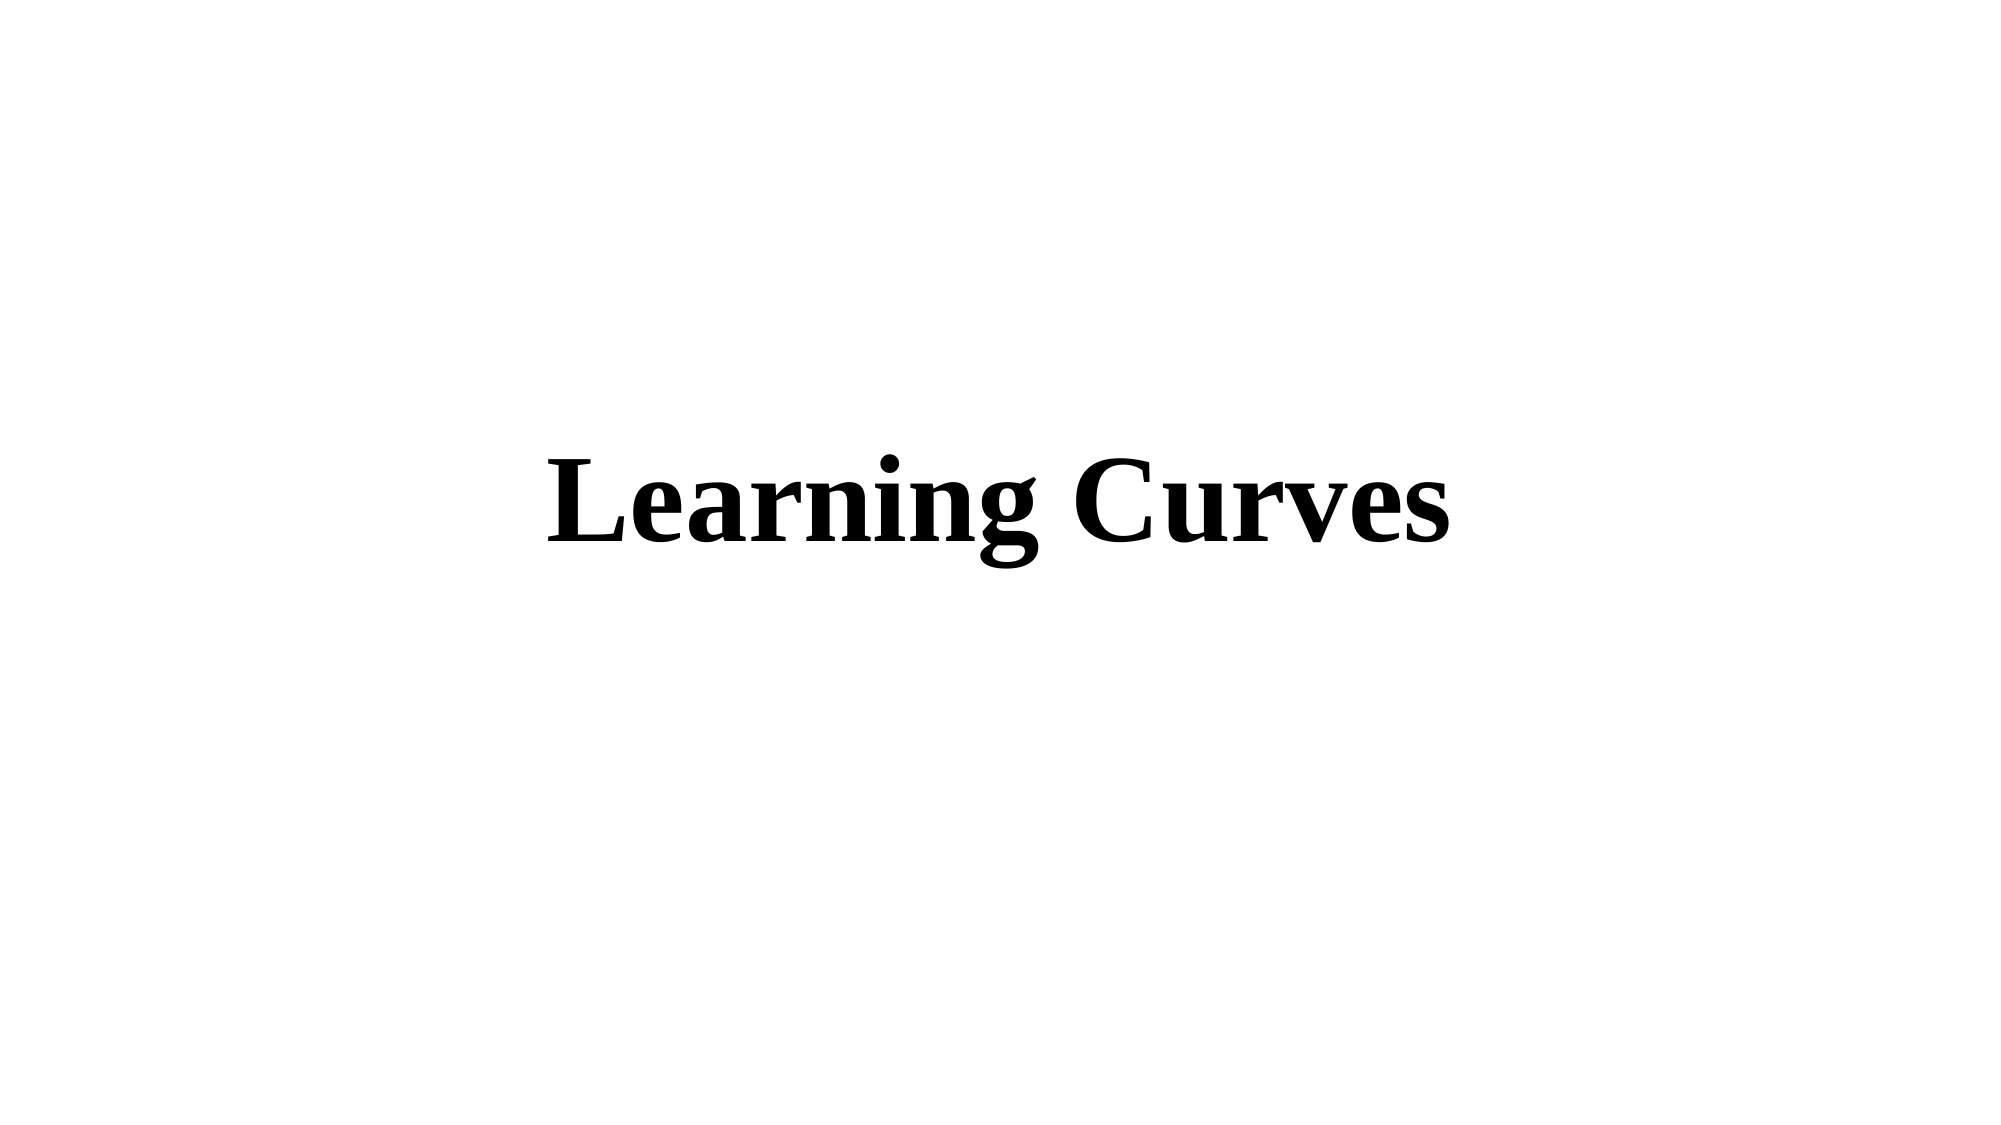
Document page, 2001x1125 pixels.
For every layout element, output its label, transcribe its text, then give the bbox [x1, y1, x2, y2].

title Learning Curves [249, 184, 1750, 576]
